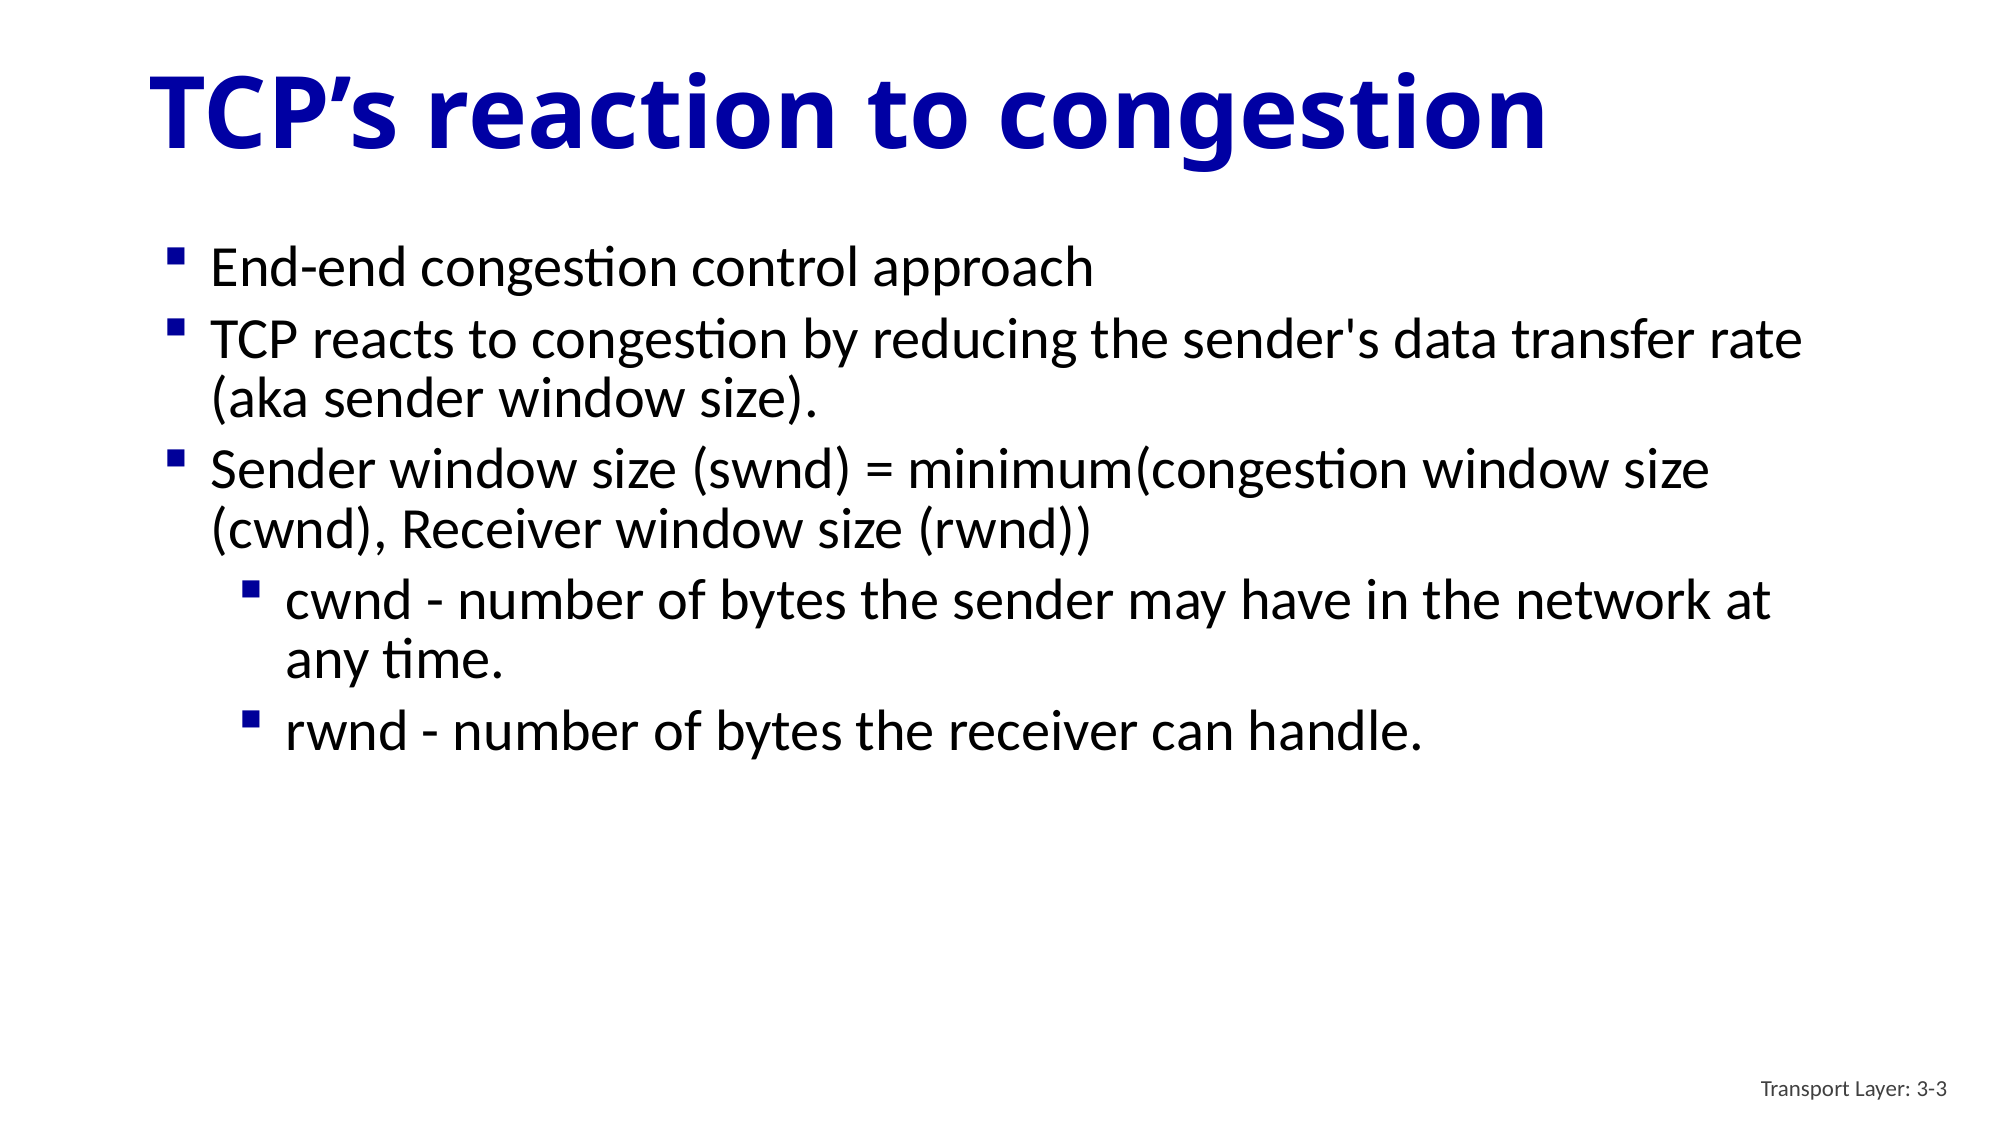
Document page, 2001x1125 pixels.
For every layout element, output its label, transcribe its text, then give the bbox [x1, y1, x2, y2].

text_box End-end congestion control approach TCP reacts to congestion by reducing the sender's data transfer rate (aka sender window size). Sender window size (swnd) = minimum(congestion window size (cwnd), Receiver window size (rwnd)) cwnd - number of bytes the sender may have in the network at any time. rwnd - number of bytes the receiver can handle. [147, 232, 1834, 1123]
title TCP’s reaction to congestion [133, 42, 2000, 190]
slide_number Transport Layer: 3-3 [1512, 1056, 1963, 1117]
